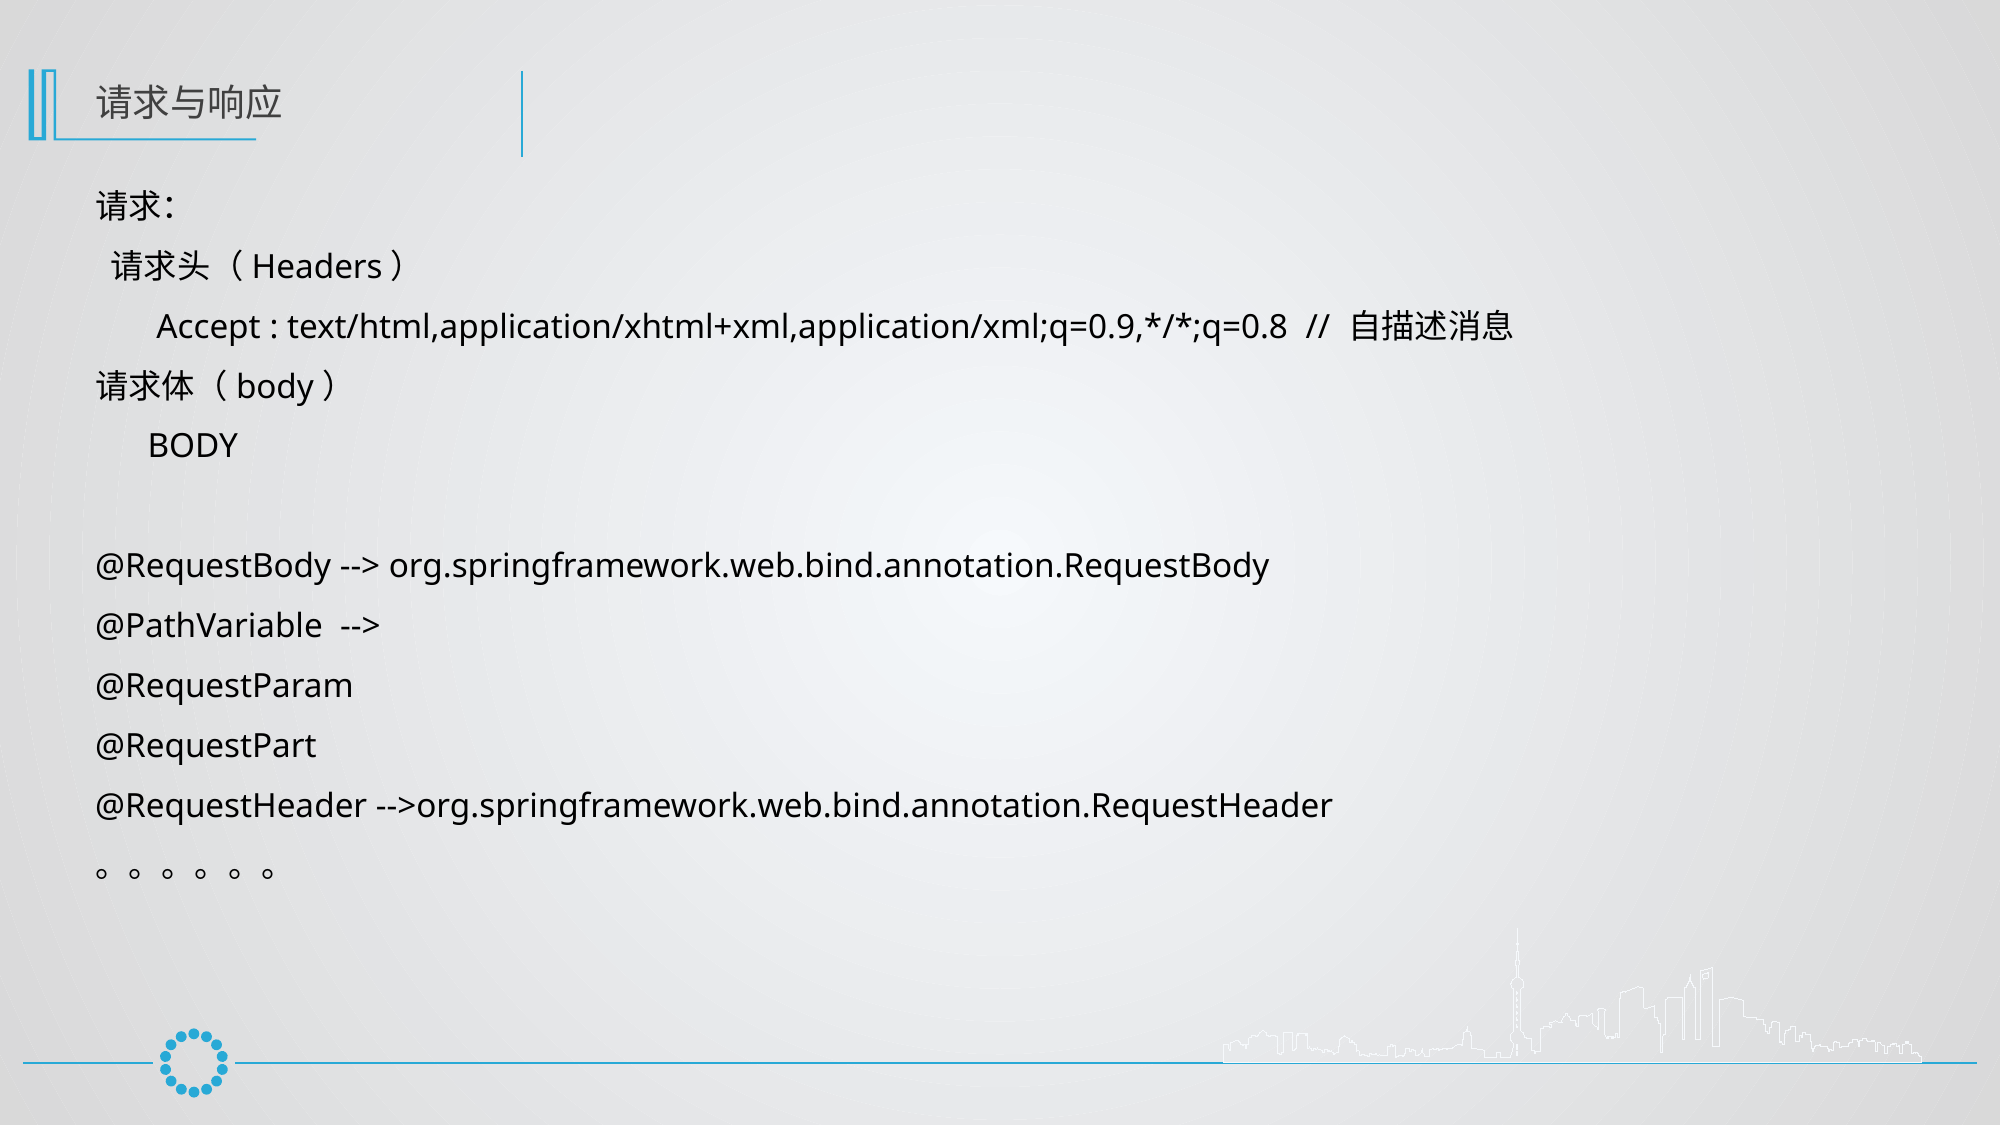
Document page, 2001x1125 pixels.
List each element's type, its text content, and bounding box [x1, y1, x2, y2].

text_box 请求： 请求头（Headers） Accept : text/html,application/xhtml+xml,application/xml;q=0.9,*/*;q=0.8 // 自描述消息 请求体（body） BODY @RequestBody --> org.springframework.web.bind.annotation.RequestBody @PathVariable --> @RequestParam @RequestPart @RequestHeader -->org.springframework.web.bind.annotation.RequestHeader 。。。。。。 [80, 157, 1961, 892]
text_box 请求与响应 [80, 71, 1299, 132]
slide_number [169, 1039, 218, 1086]
